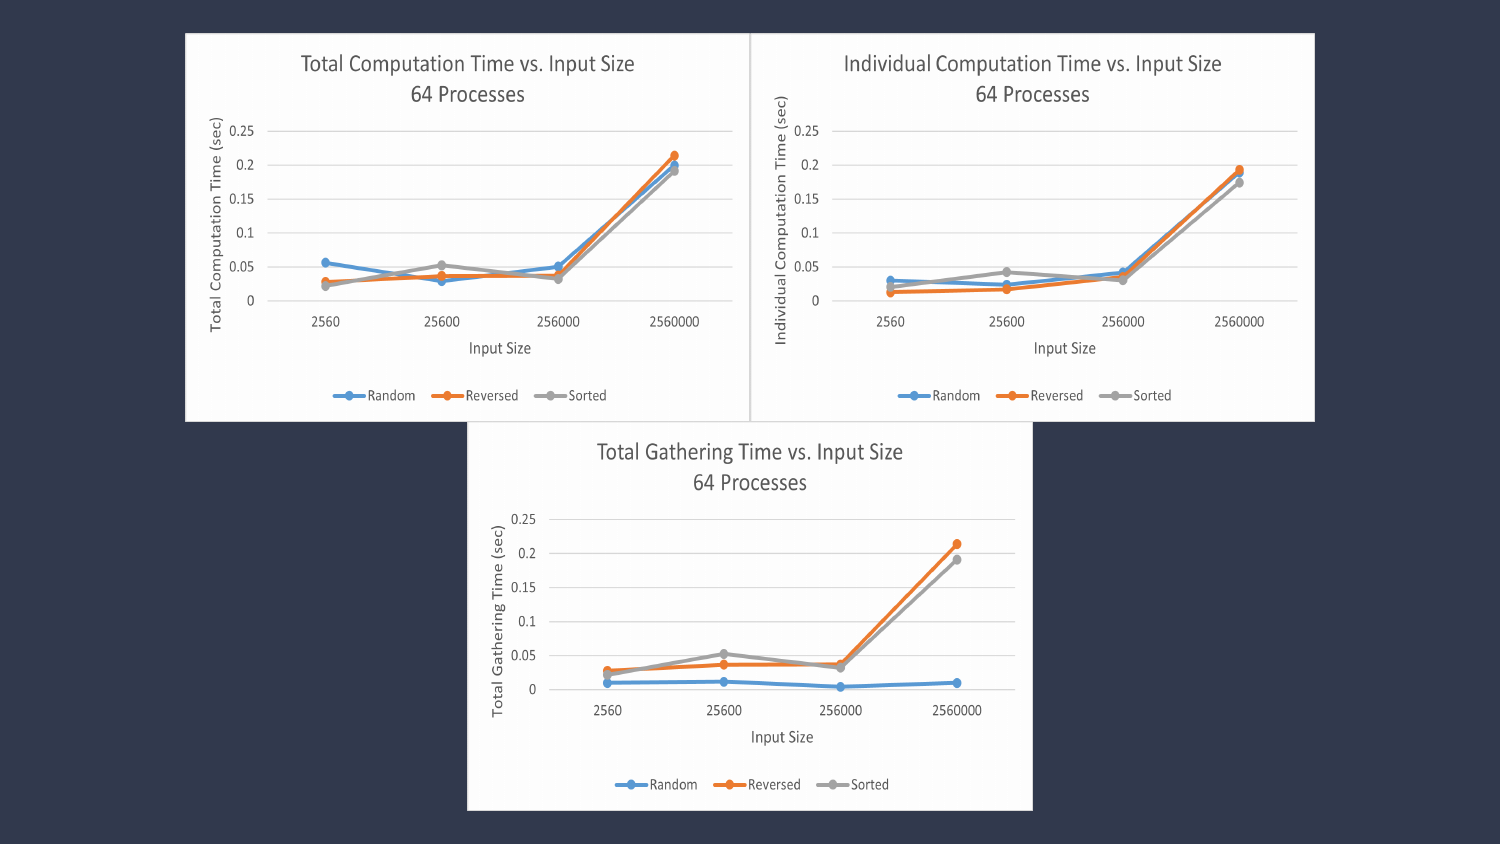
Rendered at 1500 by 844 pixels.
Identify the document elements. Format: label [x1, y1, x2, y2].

picture [184, 32, 1316, 811]
